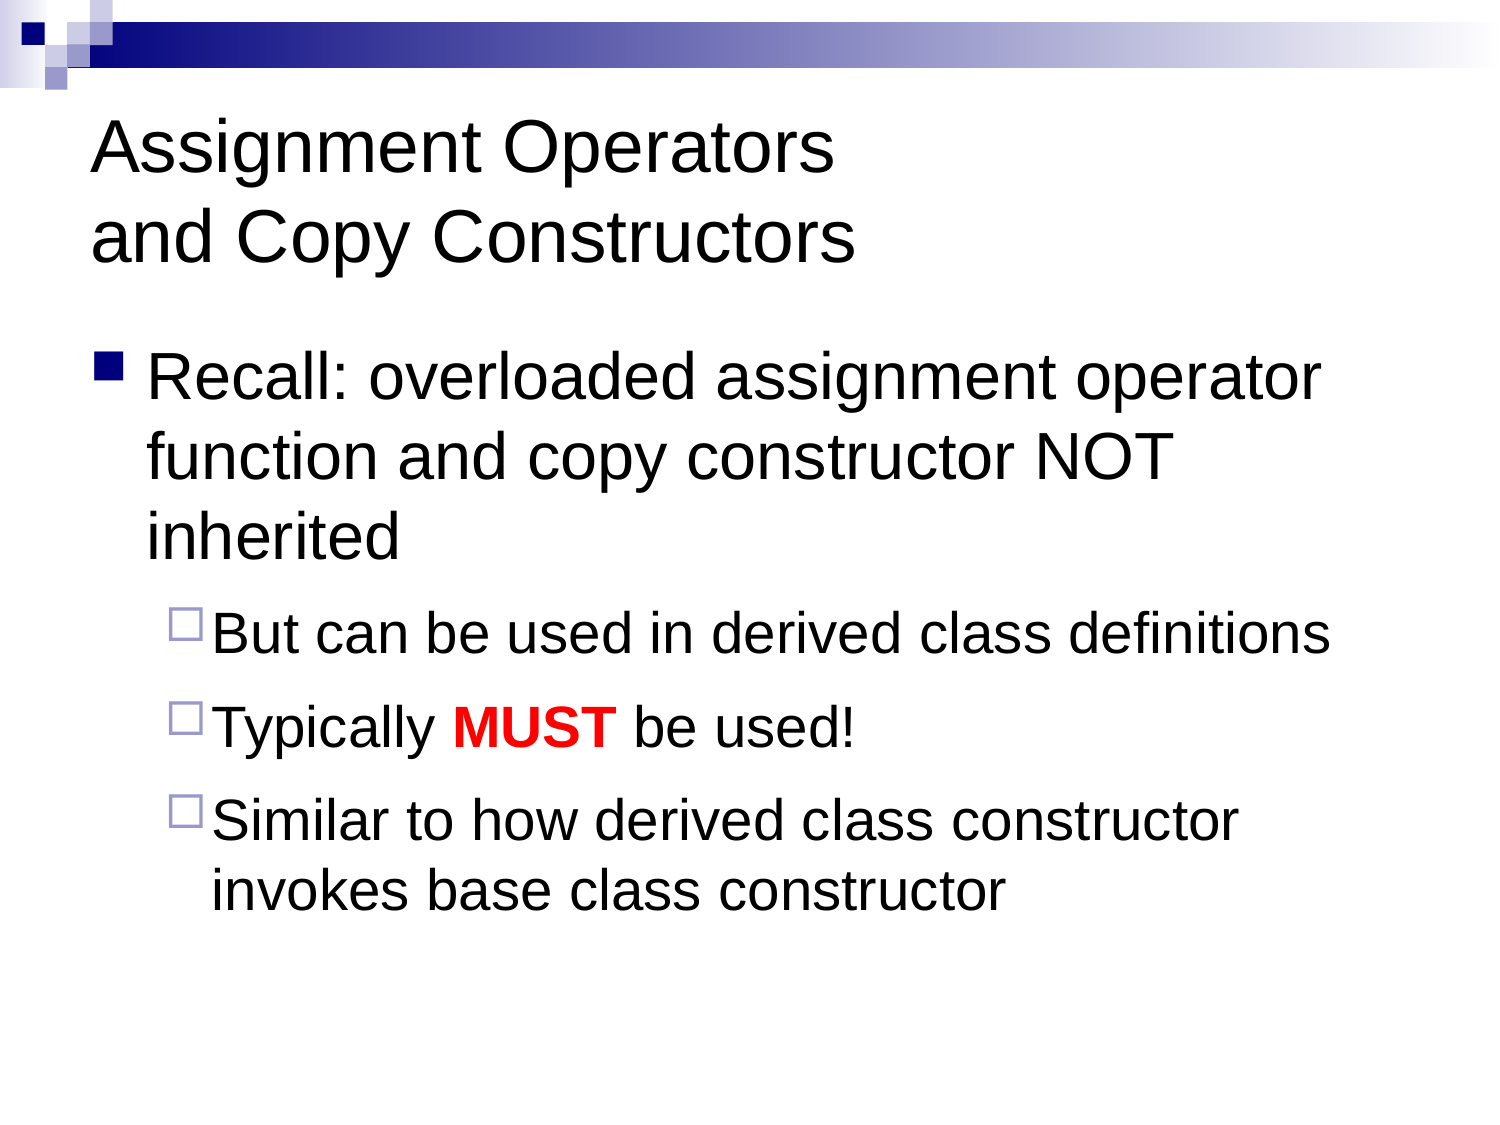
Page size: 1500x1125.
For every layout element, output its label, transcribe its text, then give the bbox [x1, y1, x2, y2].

list Recall: overloaded assignment operator function and copy constructor NOT inherited But can be used in derived class definitions Typically MUST be used! Similar to how derived class constructor invokes base class constructor [74, 324, 1426, 963]
title Assignment Operators and Copy Constructors [74, 74, 1426, 301]
